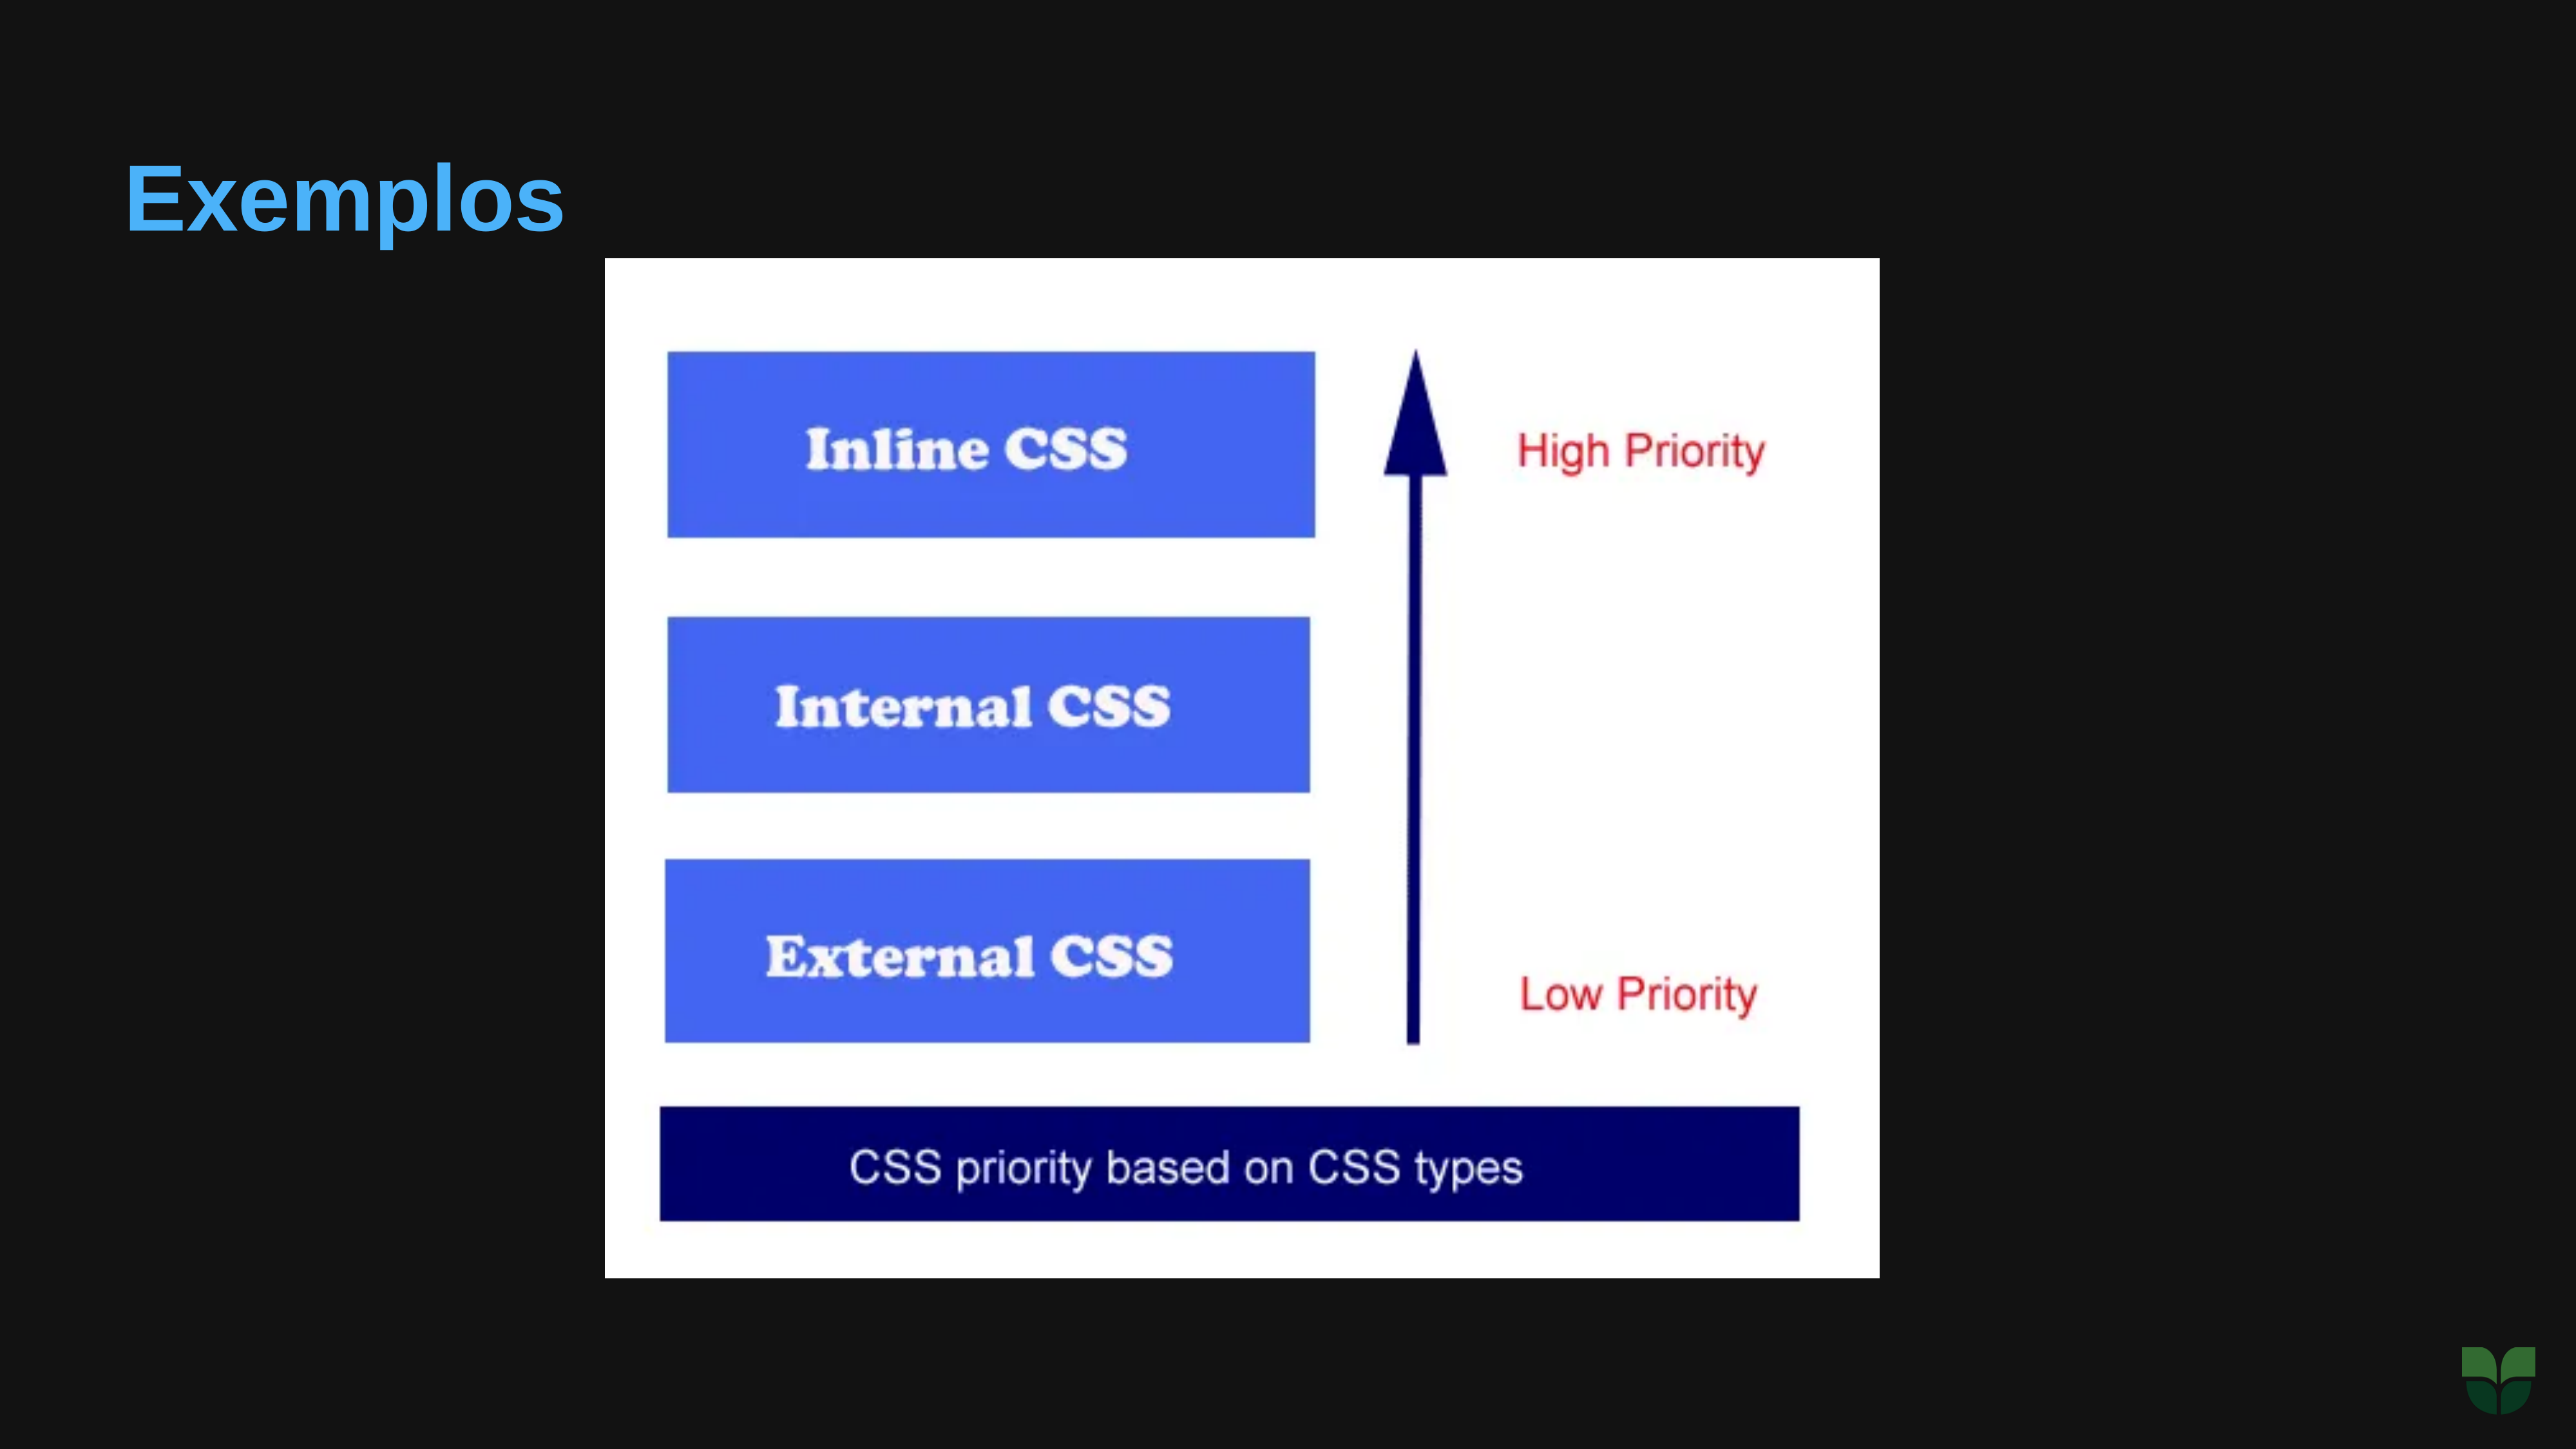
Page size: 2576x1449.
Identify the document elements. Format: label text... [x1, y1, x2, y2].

picture [2461, 1347, 2538, 1416]
picture [604, 258, 1880, 1278]
text_box Exemplos [114, 76, 2463, 255]
